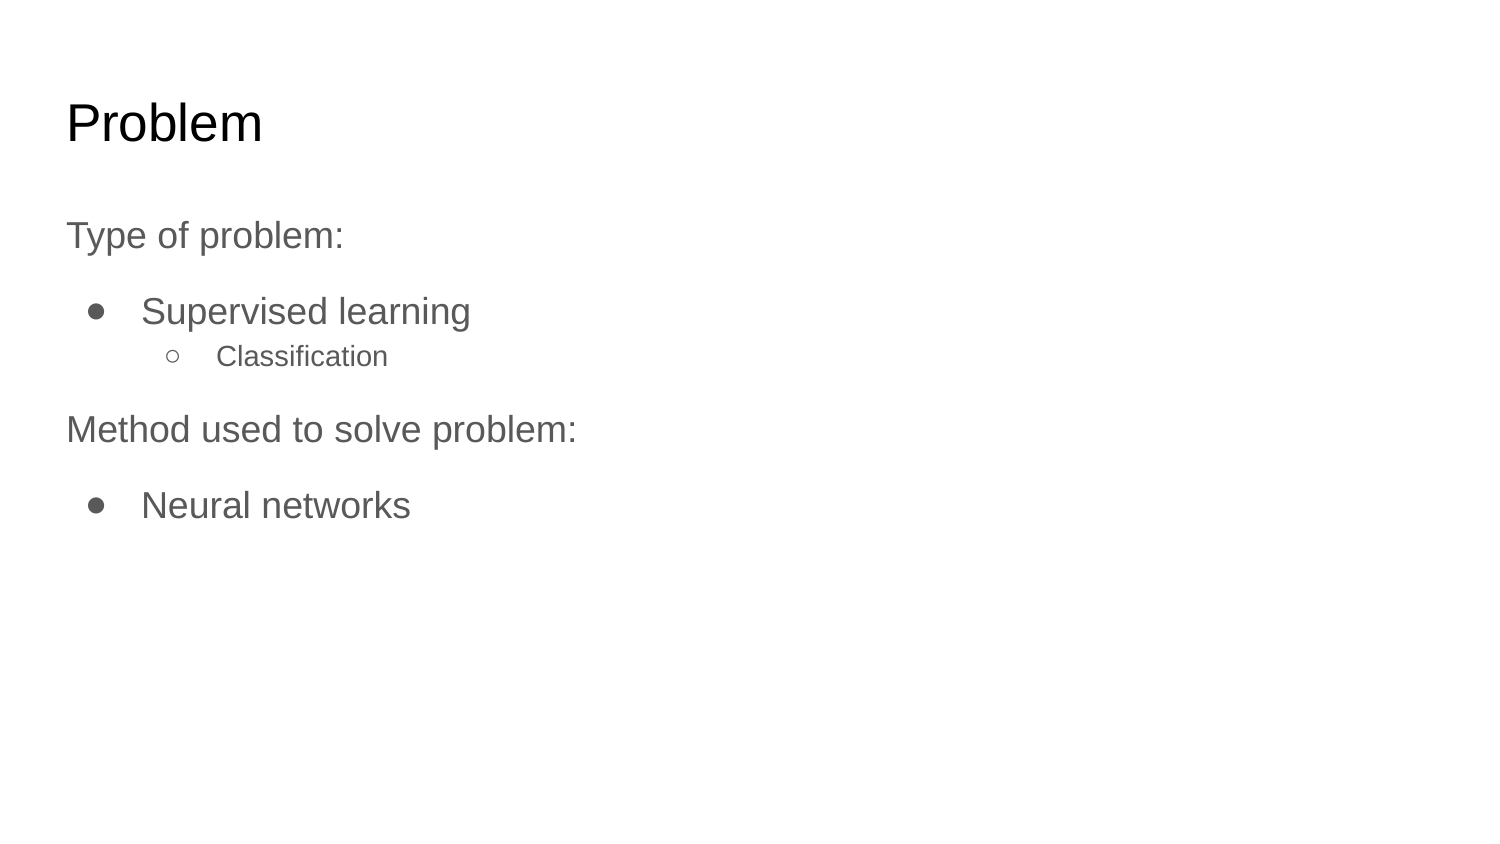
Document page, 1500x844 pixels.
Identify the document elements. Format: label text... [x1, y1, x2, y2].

list Type of problem: Supervised learning Classification Method used to solve problem: Neural networks [51, 189, 1449, 750]
title Problem [51, 72, 1449, 167]
